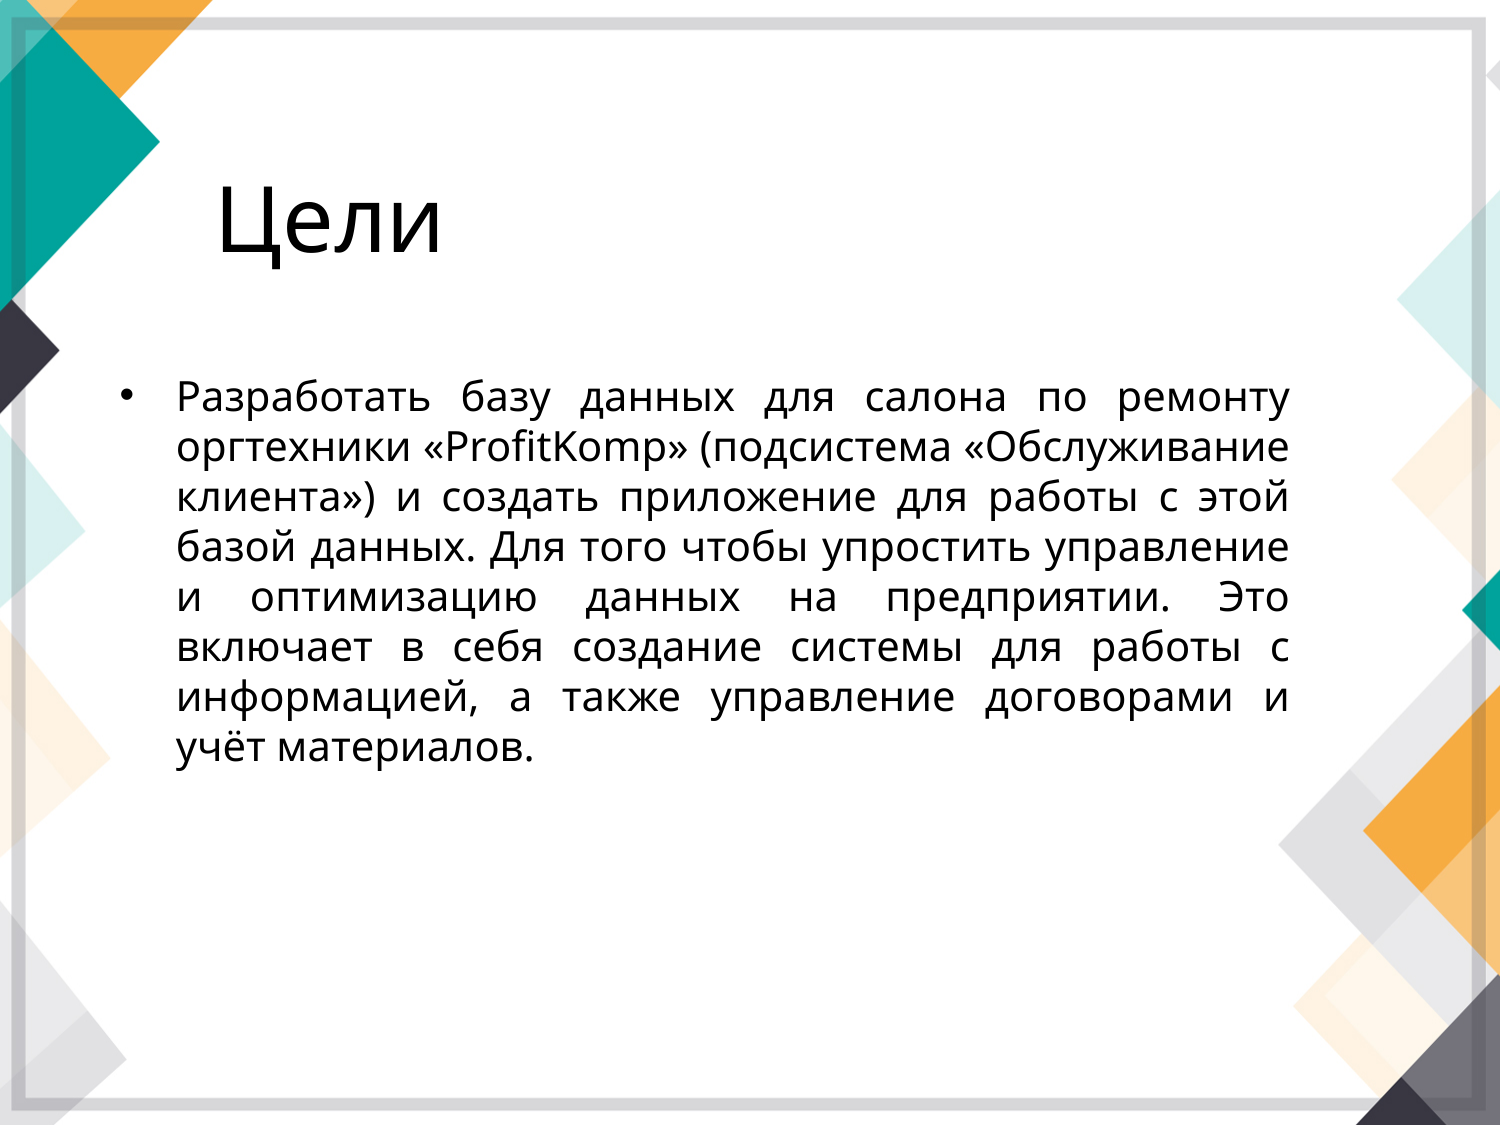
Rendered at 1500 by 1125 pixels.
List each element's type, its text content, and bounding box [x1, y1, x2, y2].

picture [0, 0, 1500, 1125]
text_box Разработать базу данных для салона по ремонту оргтехники «ProfitKomp» (подсистема «Обслуживание клиента») и создать приложение для работы с этой базой данных. Для того чтобы упростить управление и оптимизацию данных на предприятии. Это включает в себя создание системы для работы с информацией, а также управление договорами и учёт материалов. [104, 361, 1305, 777]
title Цели [199, 113, 1301, 332]
